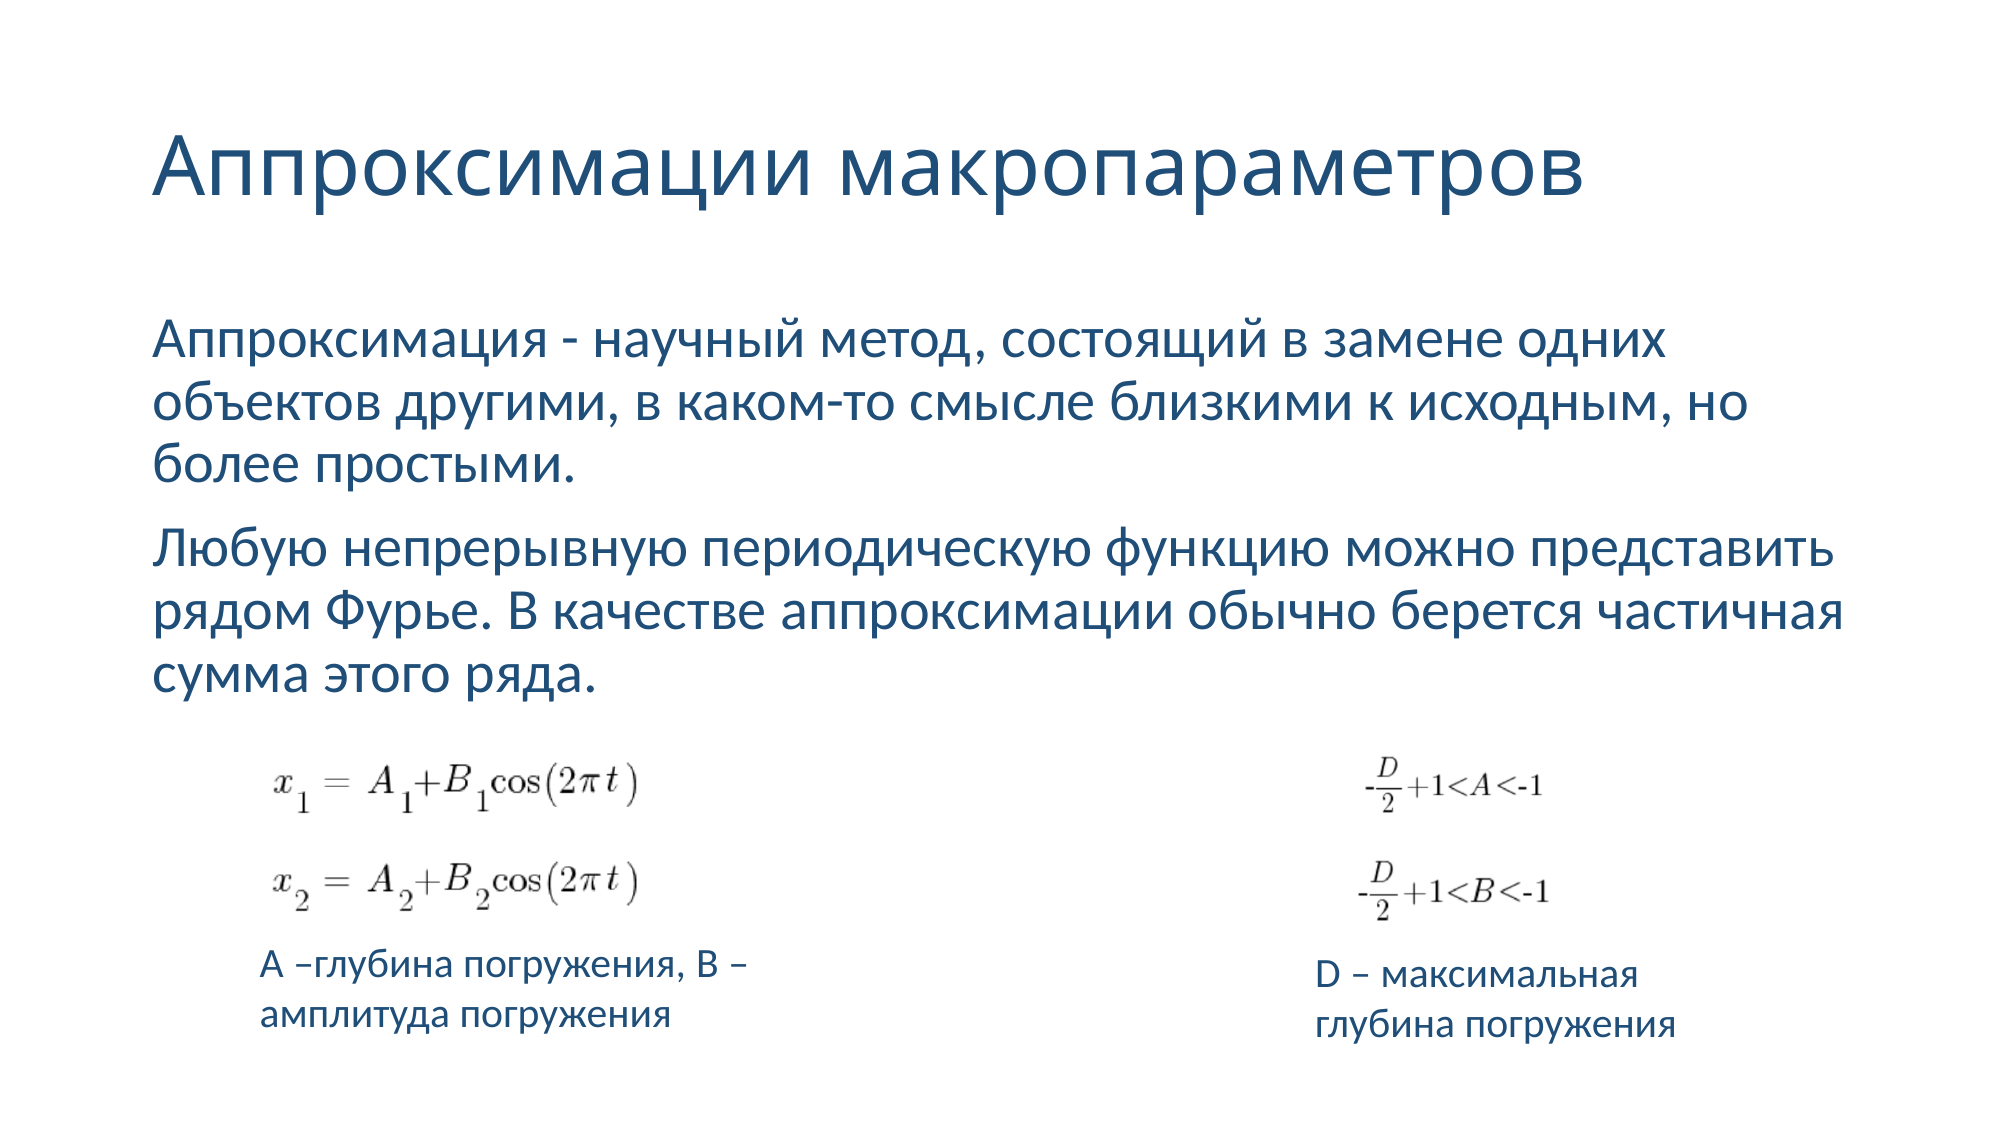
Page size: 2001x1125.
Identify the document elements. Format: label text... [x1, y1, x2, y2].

picture [271, 860, 639, 917]
picture [1365, 756, 1544, 820]
text_box A –глубина погружения, B – амплитуда погружения [244, 928, 770, 1043]
list Аппроксимация - научный метод, состоящий в замене одних объектов другими, в каком-то смысле близкими к исходным, но более простыми. Любую непрерывную периодическую функцию можно представить рядом Фурье. В качестве аппроксимации обычно берется частичная сумма этого ряда. [137, 299, 1863, 1014]
picture [272, 760, 639, 820]
title Аппроксимации макропараметров [137, 59, 1863, 278]
text_box D – максимальная глубина погружения [1300, 938, 1721, 1053]
picture [1358, 860, 1551, 929]
